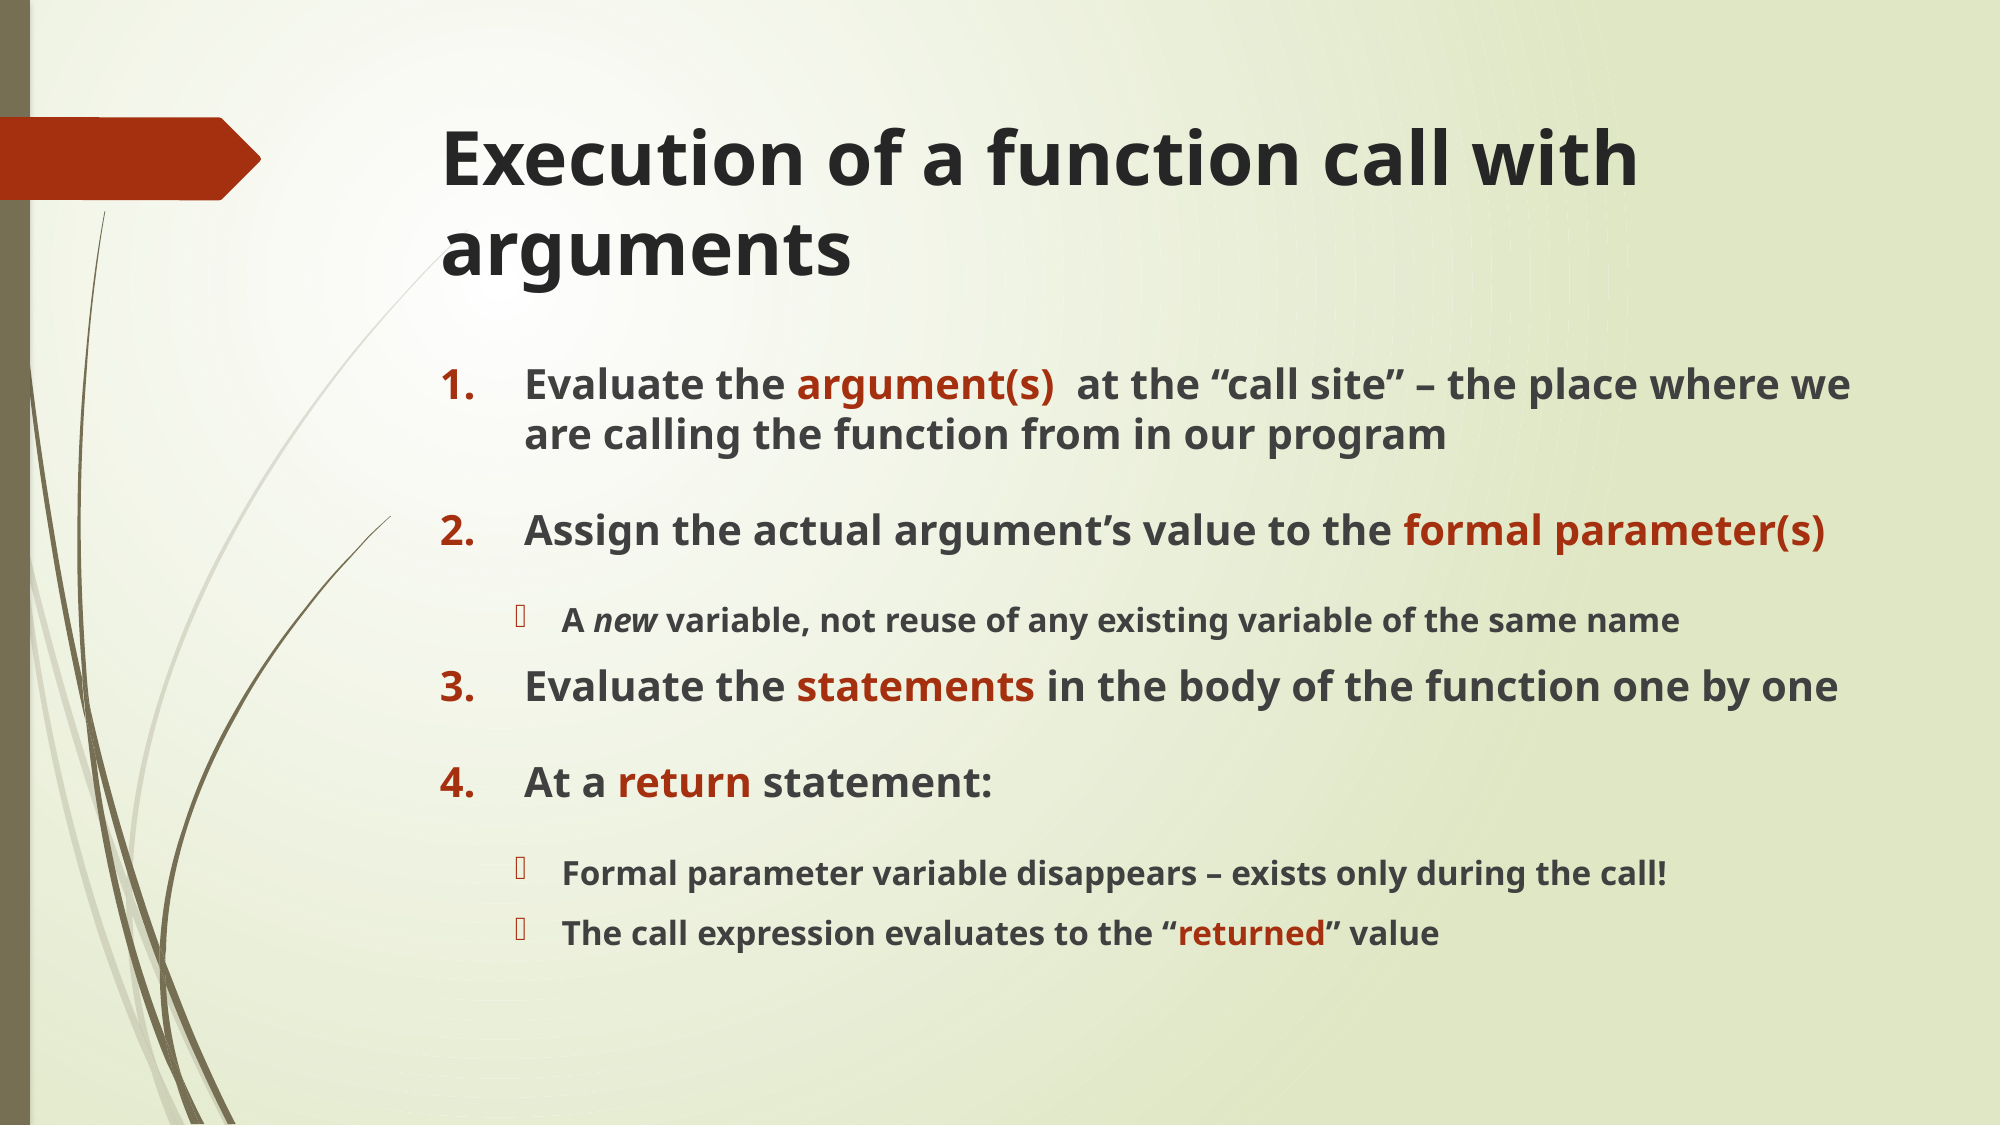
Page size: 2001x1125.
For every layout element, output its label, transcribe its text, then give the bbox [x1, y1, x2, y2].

list Evaluate the argument(s) at the “call site” – the place where we are calling the function from in our program Assign the actual argument’s value to the formal parameter(s) A new variable, not reuse of any existing variable of the same name Evaluate the statements in the body of the function one by one At a return statement: Formal parameter variable disappears – exists only during the call! The call expression evaluates to the “returned” value [424, 350, 1888, 970]
title Execution of a function call with arguments [425, 102, 1888, 313]
